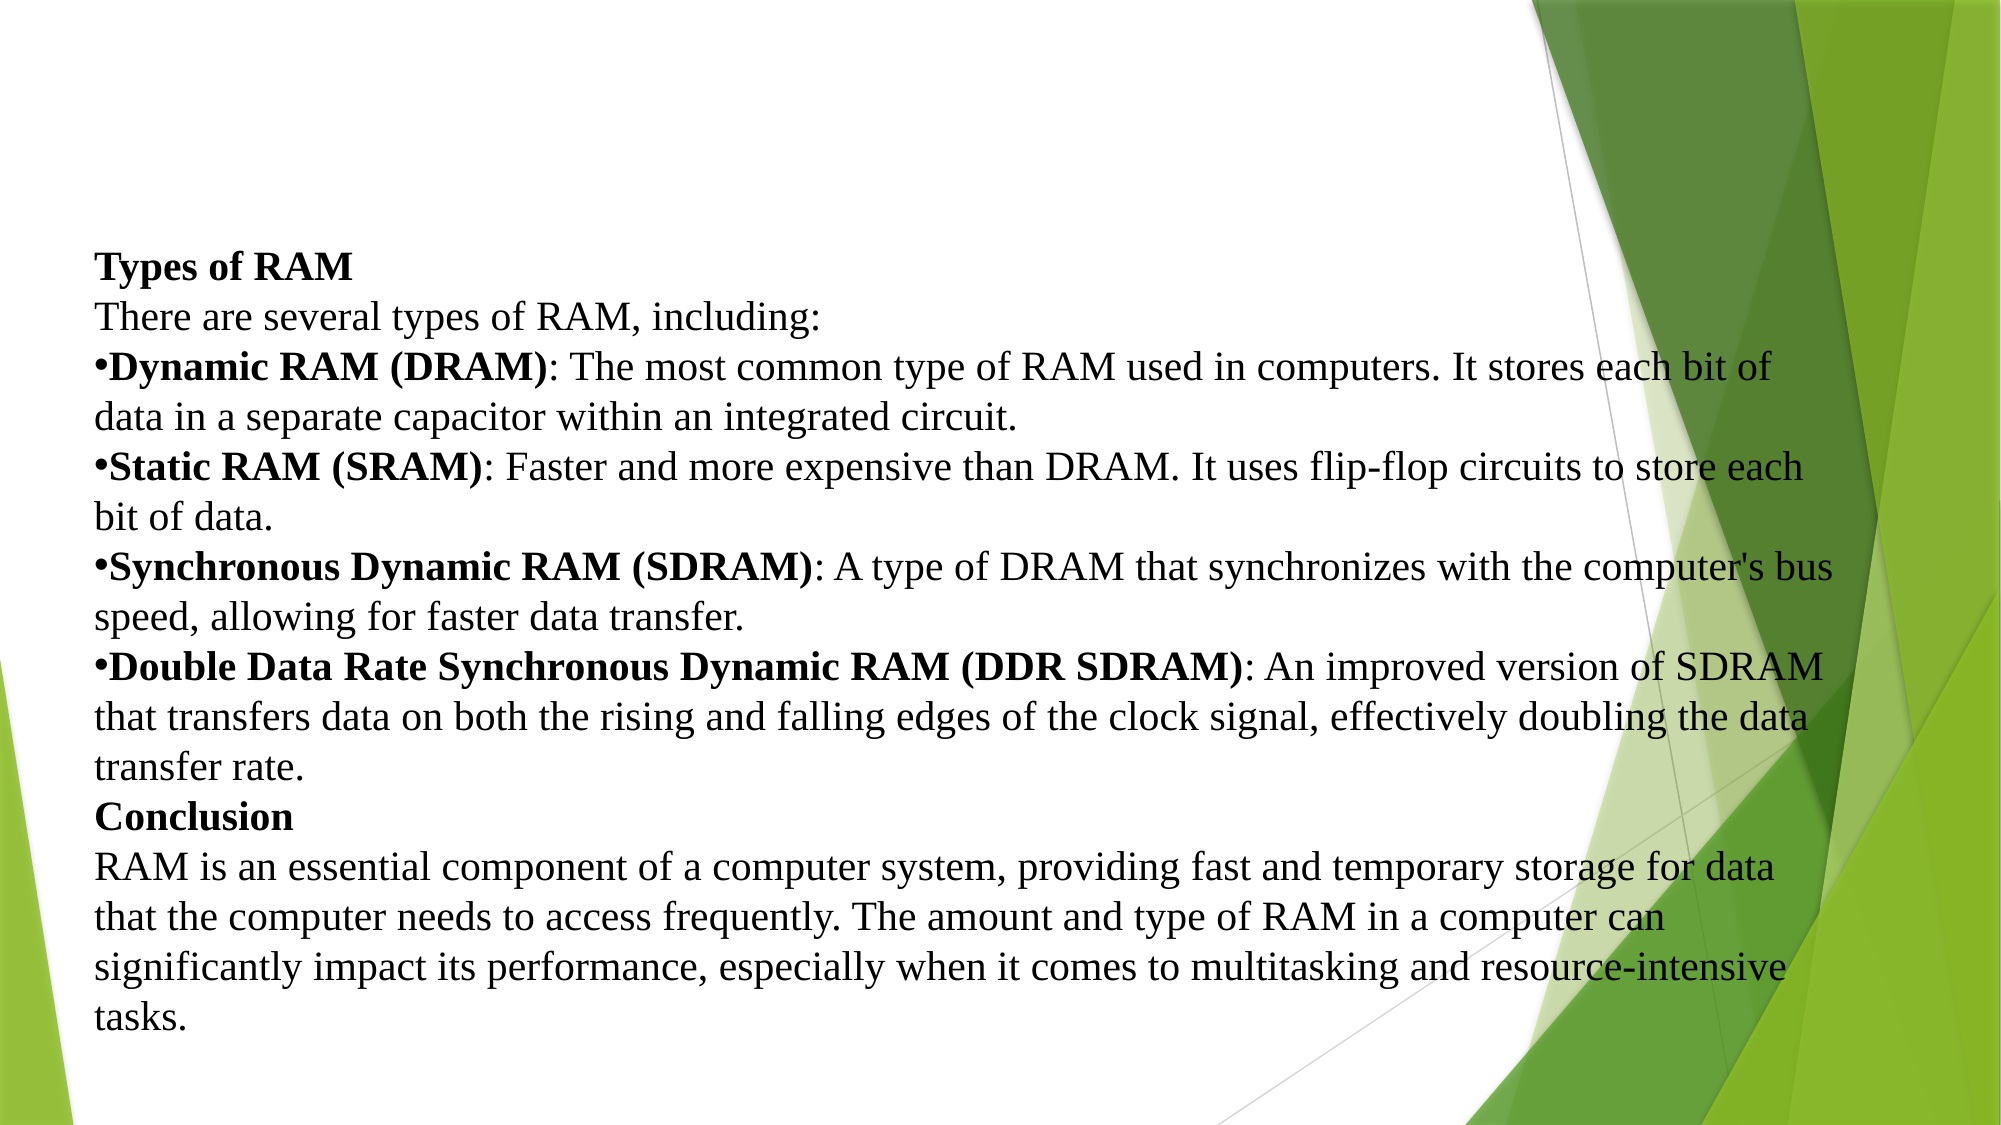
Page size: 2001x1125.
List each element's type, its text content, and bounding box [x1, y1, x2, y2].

text_box Types of RAM There are several types of RAM, including: Dynamic RAM (DRAM): The most common type of RAM used in computers. It stores each bit of data in a separate capacitor within an integrated circuit. Static RAM (SRAM): Faster and more expensive than DRAM. It uses flip-flop circuits to store each bit of data. Synchronous Dynamic RAM (SDRAM): A type of DRAM that synchronizes with the computer's bus speed, allowing for faster data transfer. Double Data Rate Synchronous Dynamic RAM (DDR SDRAM): An improved version of SDRAM that transfers data on both the rising and falling edges of the clock signal, effectively doubling the data transfer rate. Conclusion RAM is an essential component of a computer system, providing fast and temporary storage for data that the computer needs to access frequently. The amount and type of RAM in a computer can significantly impact its performance, especially when it comes to multitasking and resource-intensive tasks. [79, 231, 1856, 1047]
